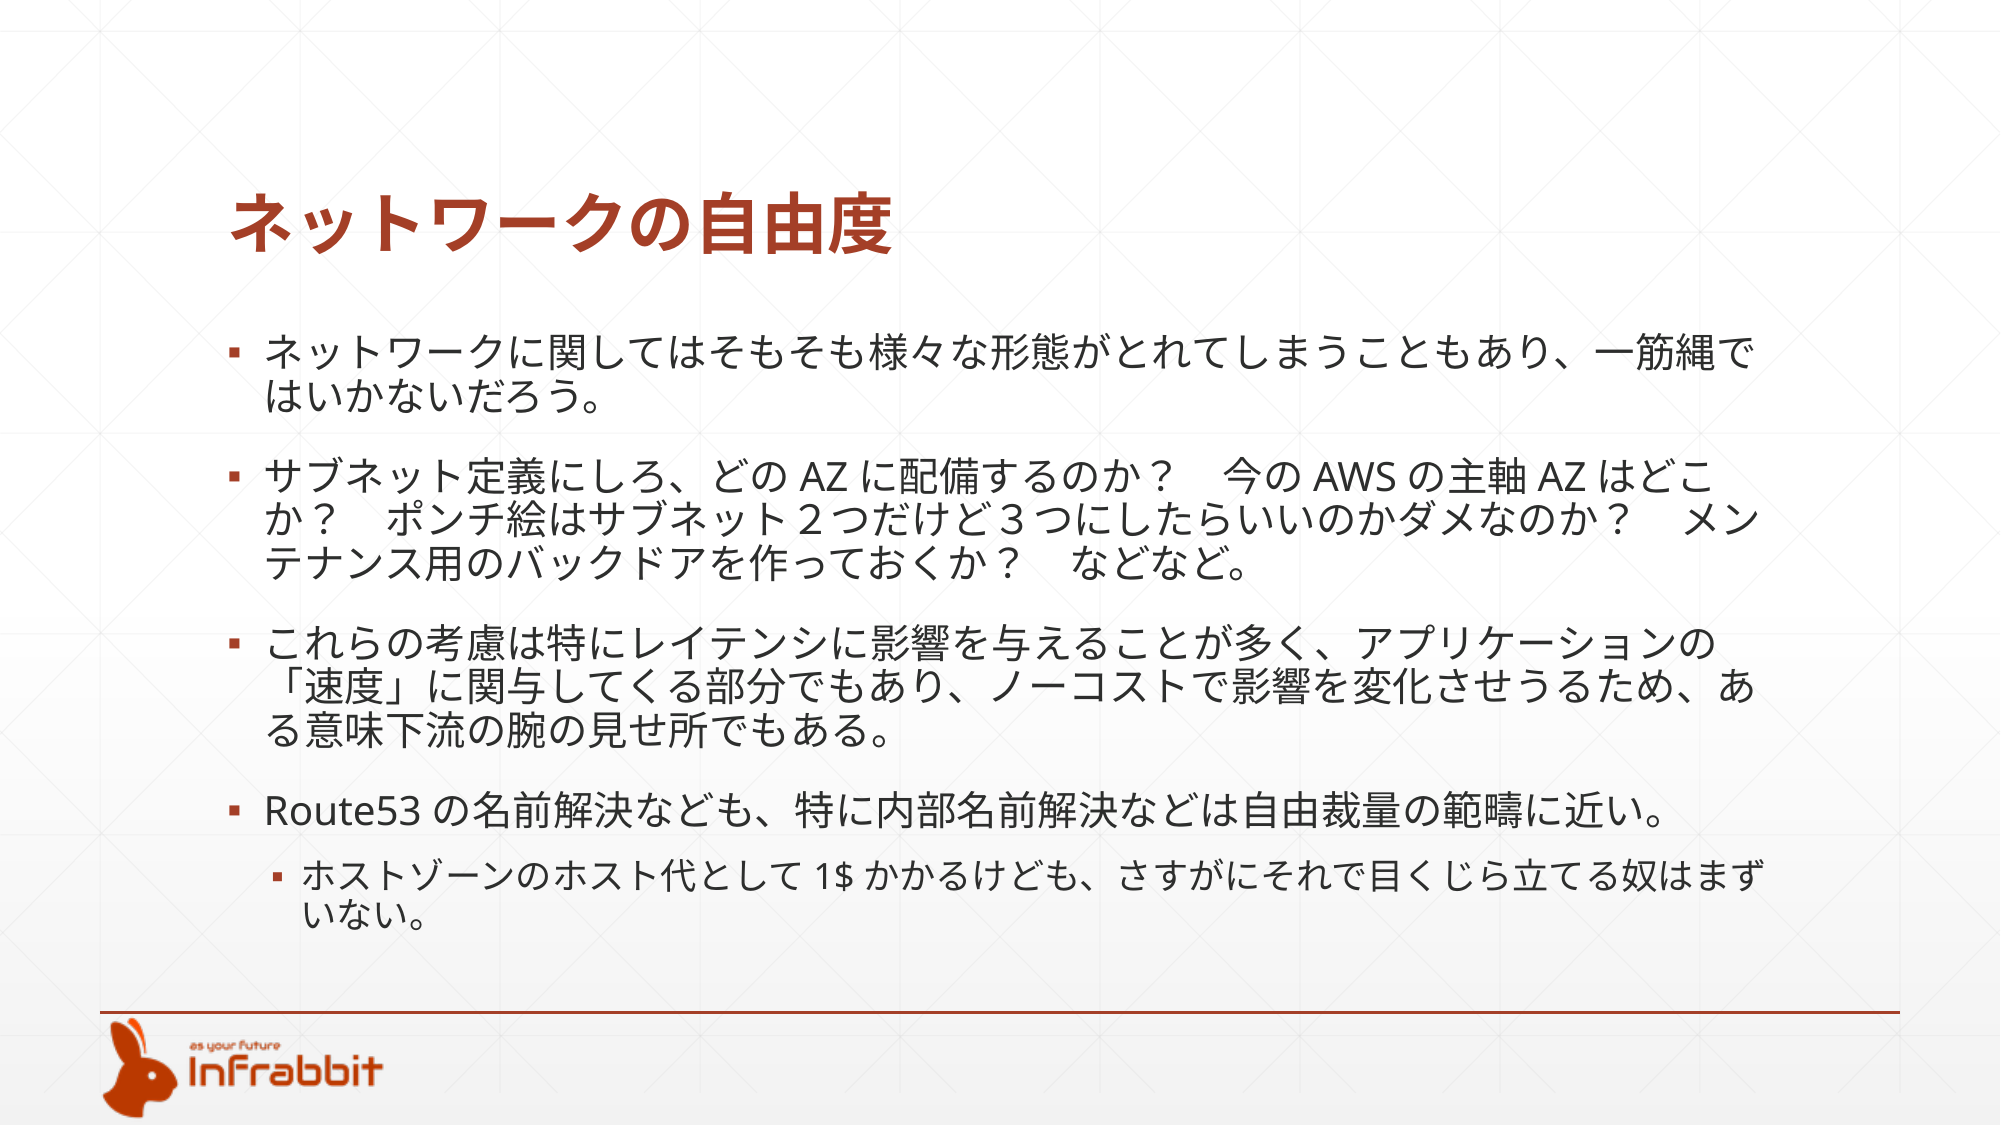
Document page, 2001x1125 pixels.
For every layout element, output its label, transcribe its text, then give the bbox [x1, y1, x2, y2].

picture [99, 1014, 387, 1122]
title ネットワークの自由度 [212, 82, 1788, 271]
list ネットワークに関してはそもそも様々な形態がとれてしまうこともあり、一筋縄ではいかないだろう。 サブネット定義にしろ、どのAZに配備するのか？ 今のAWSの主軸AZはどこか？ ポンチ絵はサブネット２つだけど３つにしたらいいのかダメなのか？ メンテナンス用のバックドアを作っておくか？ などなど。 これらの考慮は特にレイテンシに影響を与えることが多く、アプリケーションの「速度」に関与してくる部分でもあり、ノーコストで影響を変化させうるため、ある意味下流の腕の見せ所でもある。 Route53の名前解決なども、特に内部名前解決などは自由裁量の範疇に近い。 ホストゾーンのホスト代として1$かかるけども、さすがにそれで目くじら立てる奴はまずいない。 [212, 324, 1788, 950]
